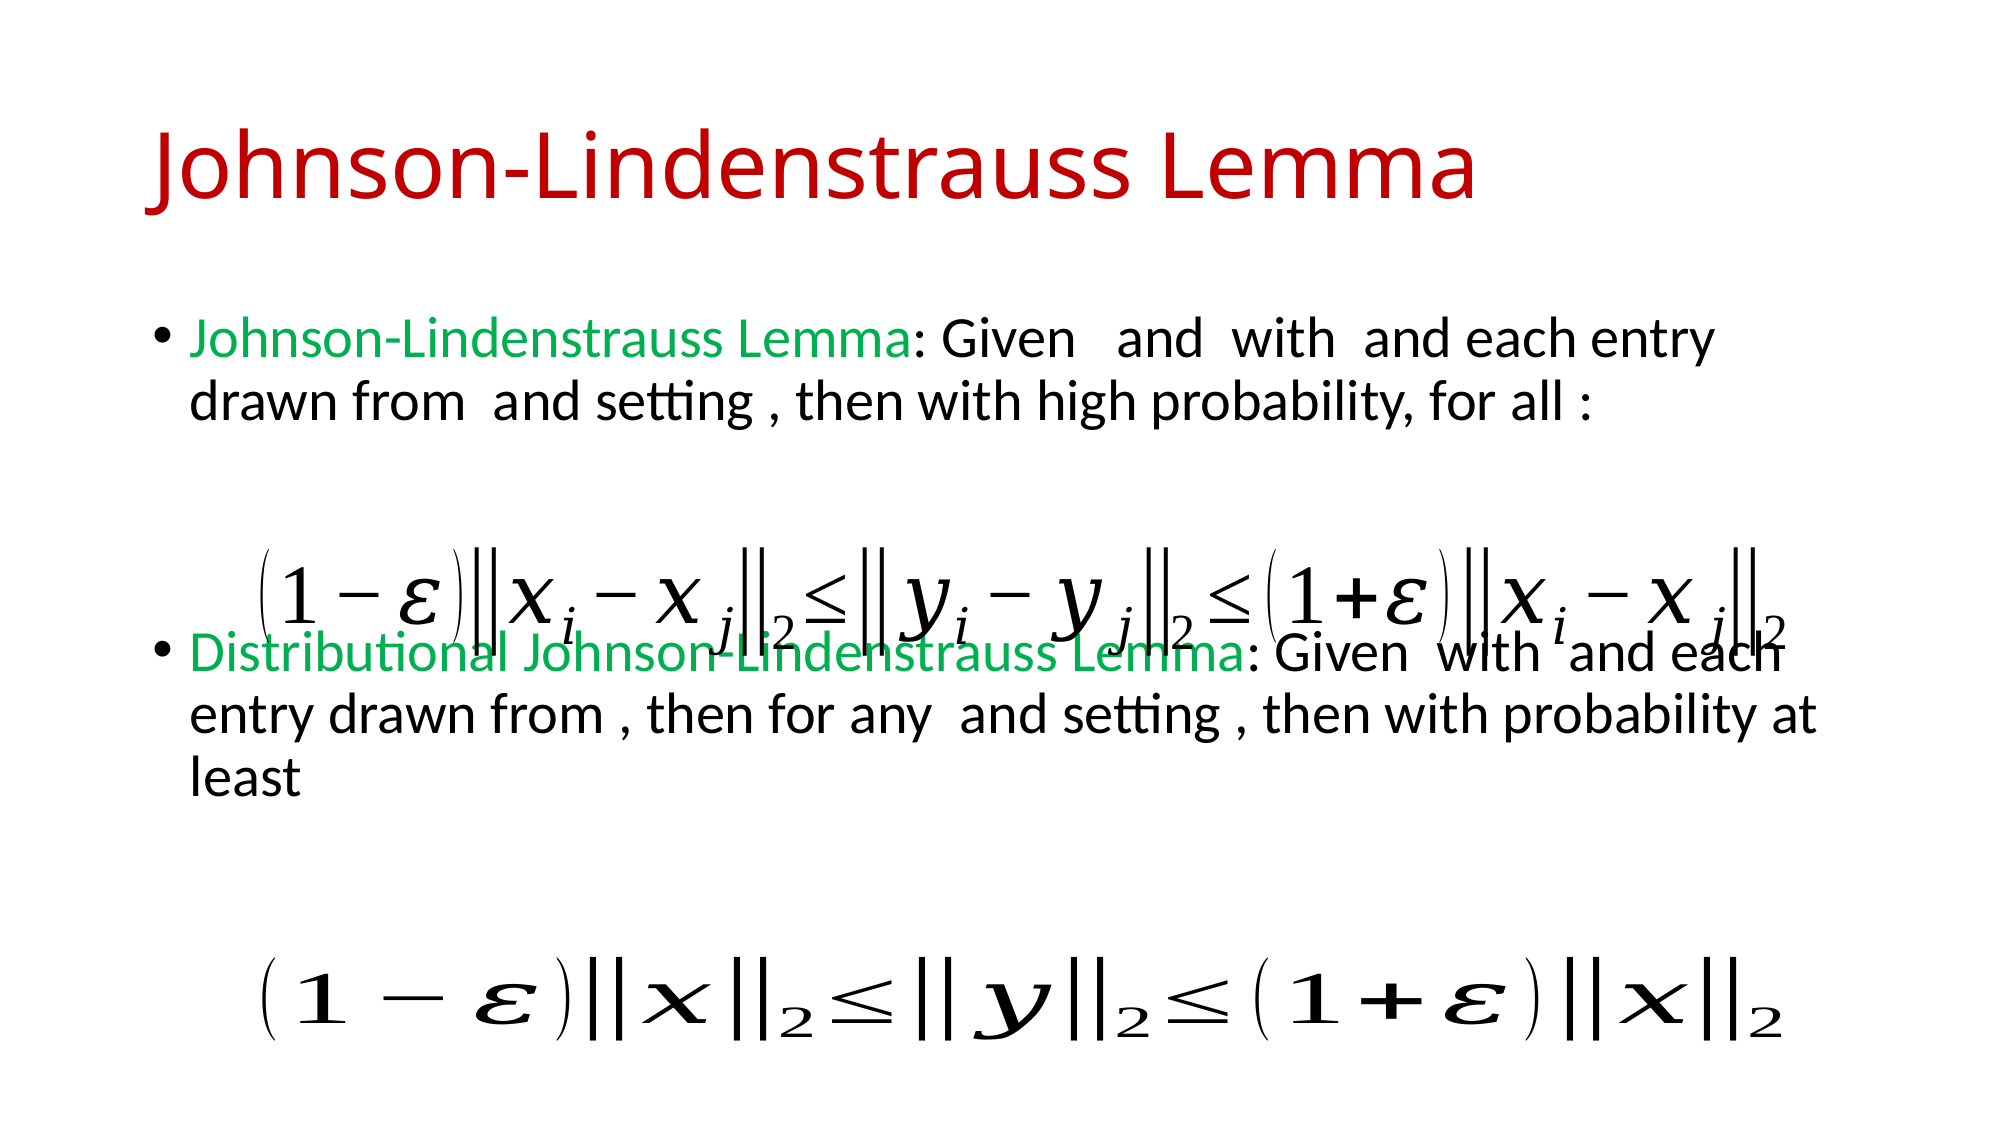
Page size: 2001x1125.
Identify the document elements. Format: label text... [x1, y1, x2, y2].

title Johnson-Lindenstrauss Lemma [137, 59, 1906, 278]
